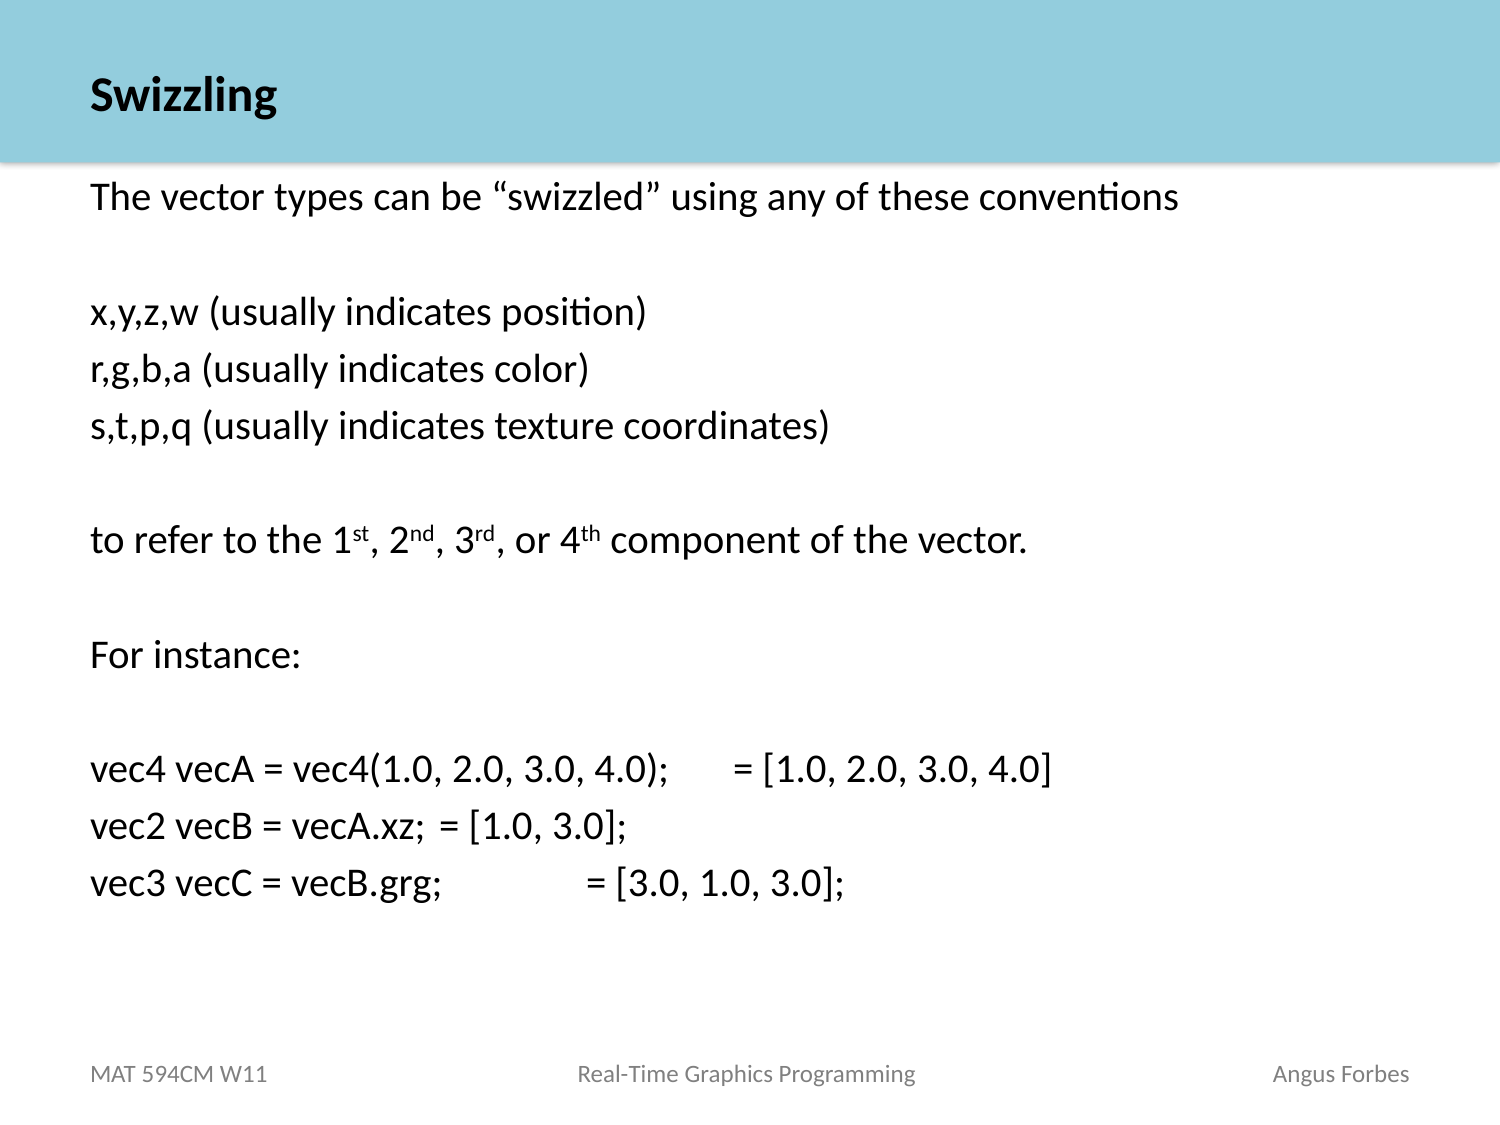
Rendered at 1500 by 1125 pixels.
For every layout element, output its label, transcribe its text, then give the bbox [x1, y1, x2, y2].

list The vector types can be “swizzled” using any of these conventions x,y,z,w (usually indicates position) r,g,b,a (usually indicates color) s,t,p,q (usually indicates texture coordinates) to refer to the 1st, 2nd, 3rd, or 4th component of the vector. For instance: vec4 vecA = vec4(1.0, 2.0, 3.0, 4.0); = [1.0, 2.0, 3.0, 4.0] vec2 vecB = vecA.xz; = [1.0, 3.0]; vec3 vecC = vecB.grg; = [3.0, 1.0, 3.0]; [75, 162, 1425, 1043]
title Swizzling [75, 45, 1425, 138]
